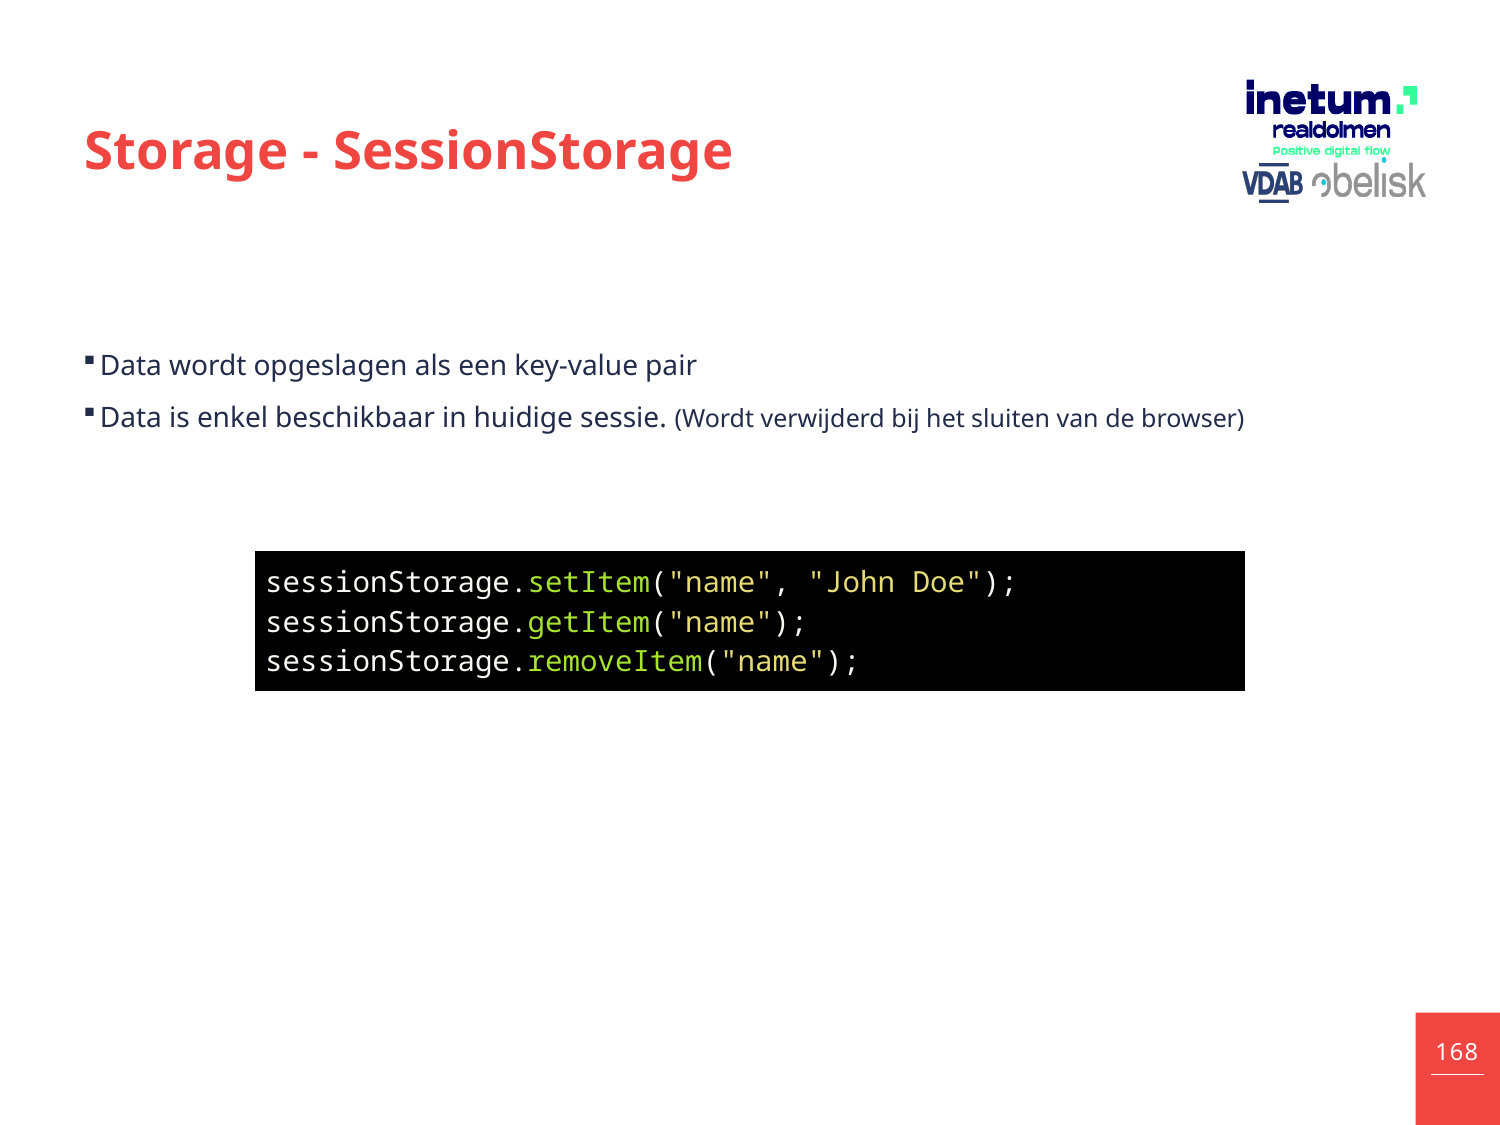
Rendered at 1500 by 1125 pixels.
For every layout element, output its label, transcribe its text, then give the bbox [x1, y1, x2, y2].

list Data wordt opgeslagen als een key-value pair Data is enkel beschikbaar in huidige sessie. (Wordt verwijderd bij het sluiten van de browser) [83, 326, 1400, 429]
picture [1233, 52, 1431, 203]
title Storage - SessionStorage [83, 114, 1229, 181]
table_header sessionStorage.setItem("name", "John Doe"); sessionStorage.getItem("name"); sessionStorage.removeItem("name"); [255, 551, 1245, 691]
